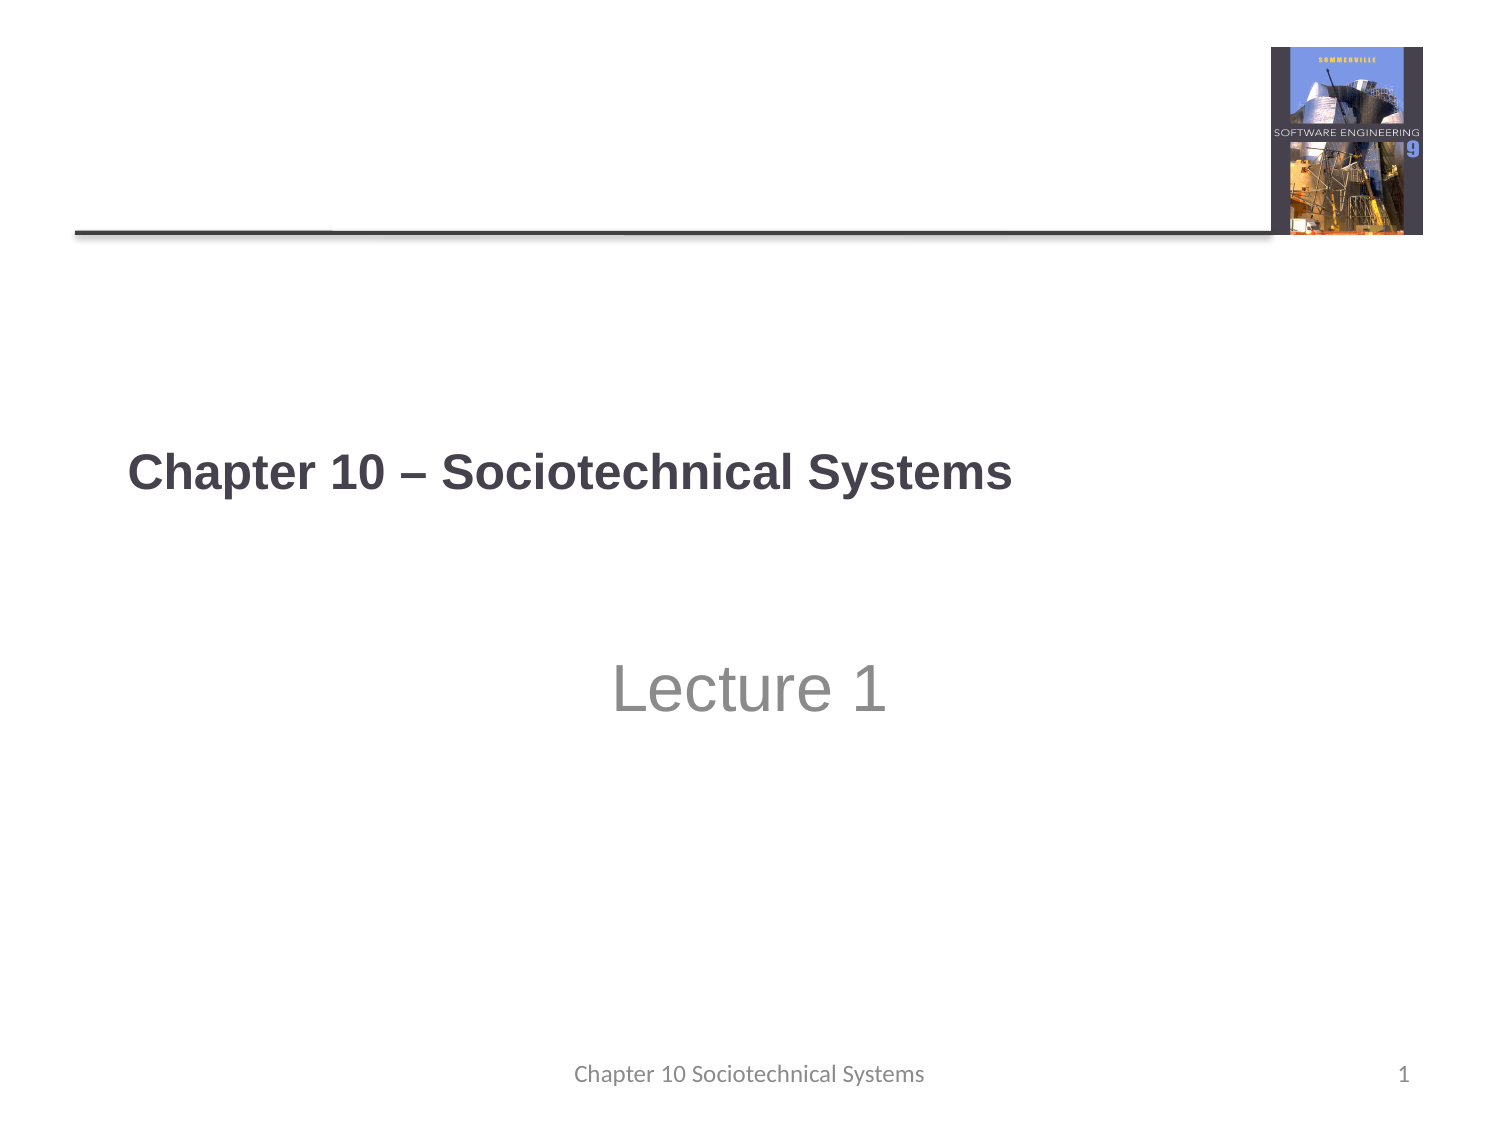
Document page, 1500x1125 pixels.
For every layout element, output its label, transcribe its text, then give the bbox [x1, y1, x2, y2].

picture [1271, 47, 1423, 235]
slide_number 1 [1074, 1042, 1425, 1103]
subtitle Lecture 1 [225, 637, 1275, 925]
title Chapter 10 – Sociotechnical Systems [112, 349, 1388, 591]
footer Chapter 10 Sociotechnical Systems [512, 1042, 988, 1103]
